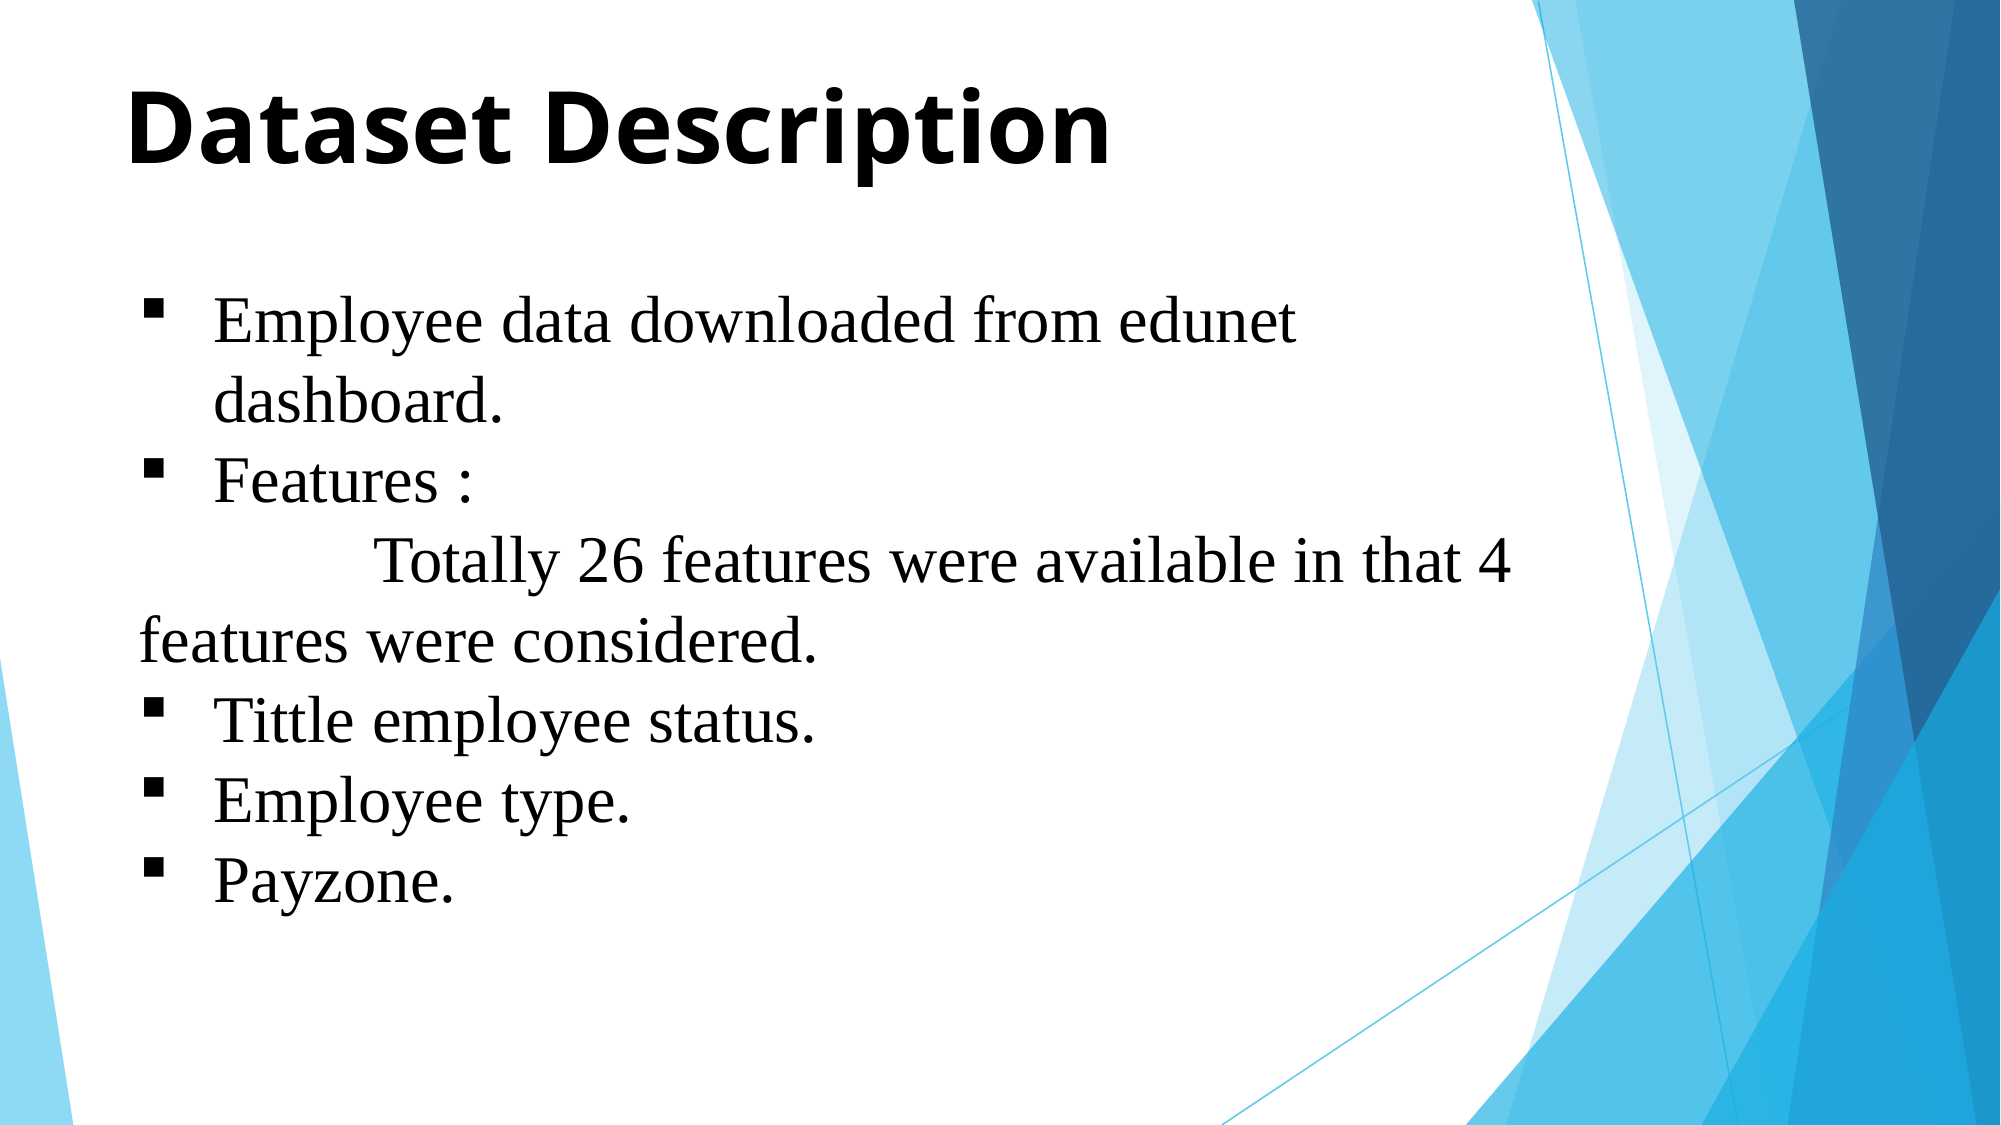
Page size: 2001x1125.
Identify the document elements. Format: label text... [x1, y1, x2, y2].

text_box Employee data downloaded from edunet dashboard. Features : Totally 26 features were available in that 4 features were considered. Tittle employee status. Employee type. Payzone. [123, 268, 1538, 893]
title Dataset Description [123, 63, 1877, 182]
